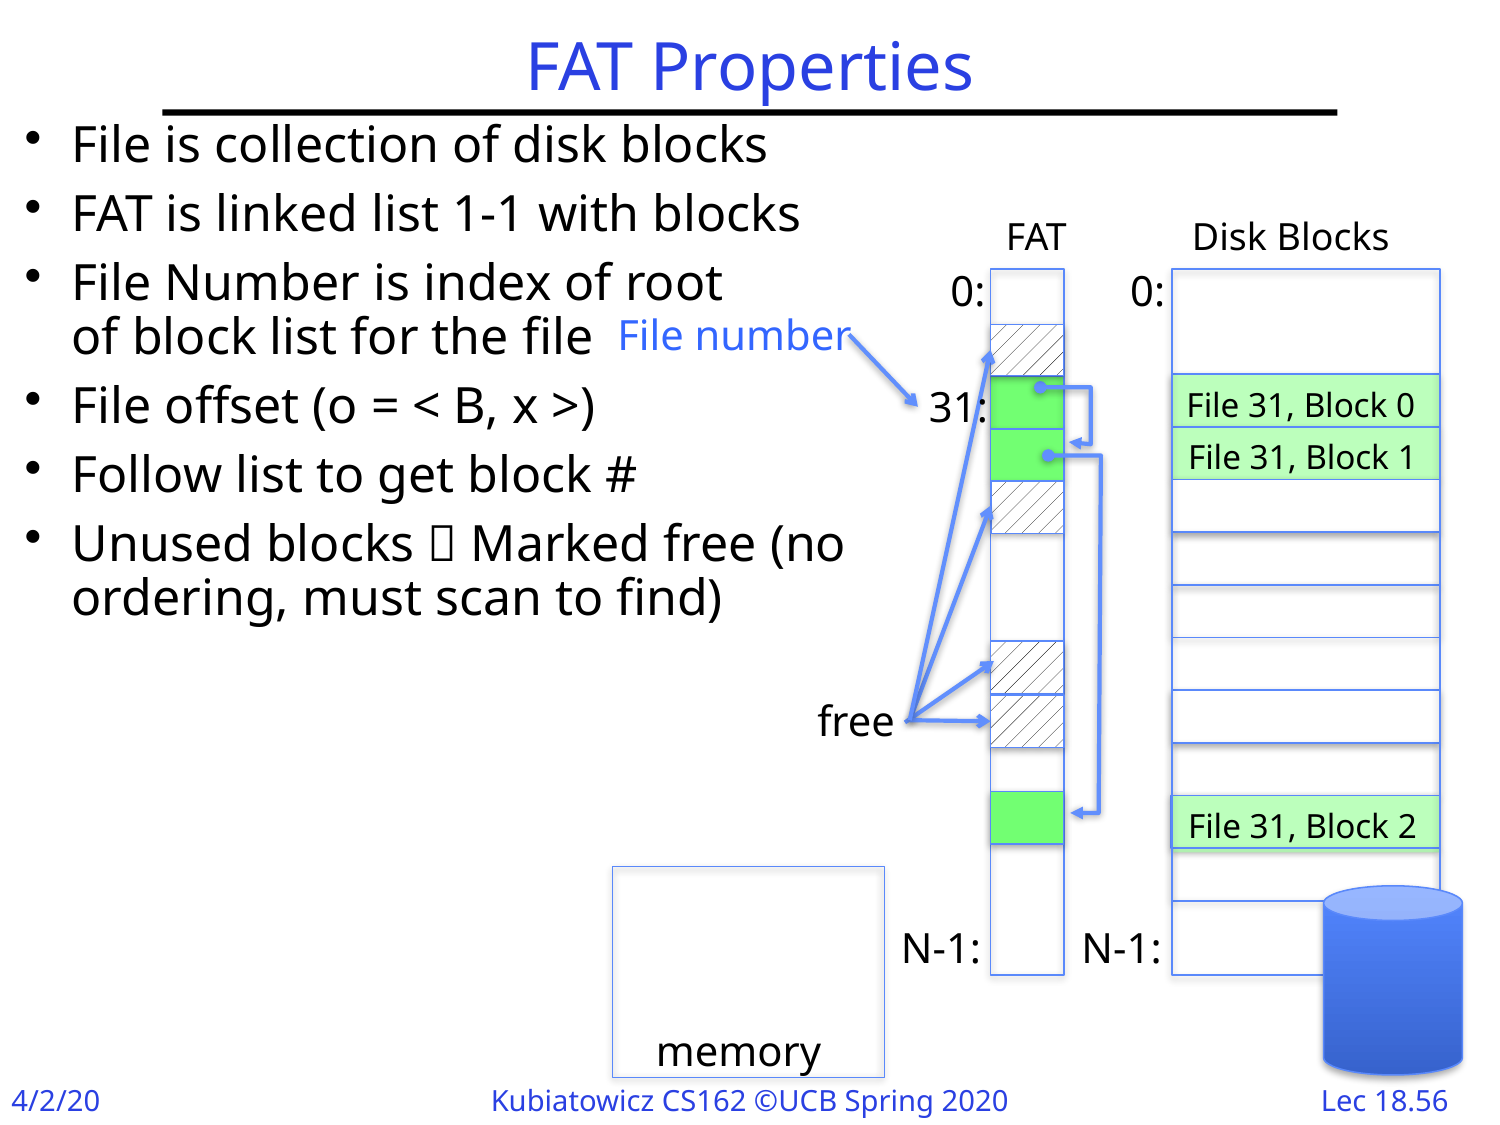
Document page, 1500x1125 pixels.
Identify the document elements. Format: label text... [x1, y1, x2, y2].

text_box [990, 455, 1102, 845]
text_box [1171, 268, 1441, 373]
list File is collection of disk blocks FAT is linked list 1-1 with blocks File Number is index of root of block list for the file File offset (o = < B, x >) Follow list to get block # Unused blocks  Marked free (no ordering, must scan to find) [9, 112, 898, 963]
text_box [1001, 268, 1065, 322]
text_box [1322, 885, 1464, 1076]
title FAT Properties [162, 24, 1338, 113]
text_box N-1: [888, 914, 996, 980]
text_box [1171, 861, 1441, 976]
text_box [612, 866, 885, 1078]
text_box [807, 449, 995, 754]
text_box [607, 300, 1000, 440]
text_box memory [641, 1017, 836, 1083]
text_box [990, 853, 1065, 976]
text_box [1068, 386, 1092, 453]
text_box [1171, 426, 1441, 485]
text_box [999, 324, 1065, 748]
text_box [1171, 492, 1441, 795]
text_box N-1: [1066, 914, 1180, 980]
text_box FAT [991, 206, 1082, 266]
text_box 0: [1115, 257, 1186, 323]
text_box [1171, 373, 1441, 426]
text_box 0: [935, 257, 1001, 300]
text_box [1170, 795, 1441, 854]
text_box Disk Blocks [1177, 206, 1435, 266]
